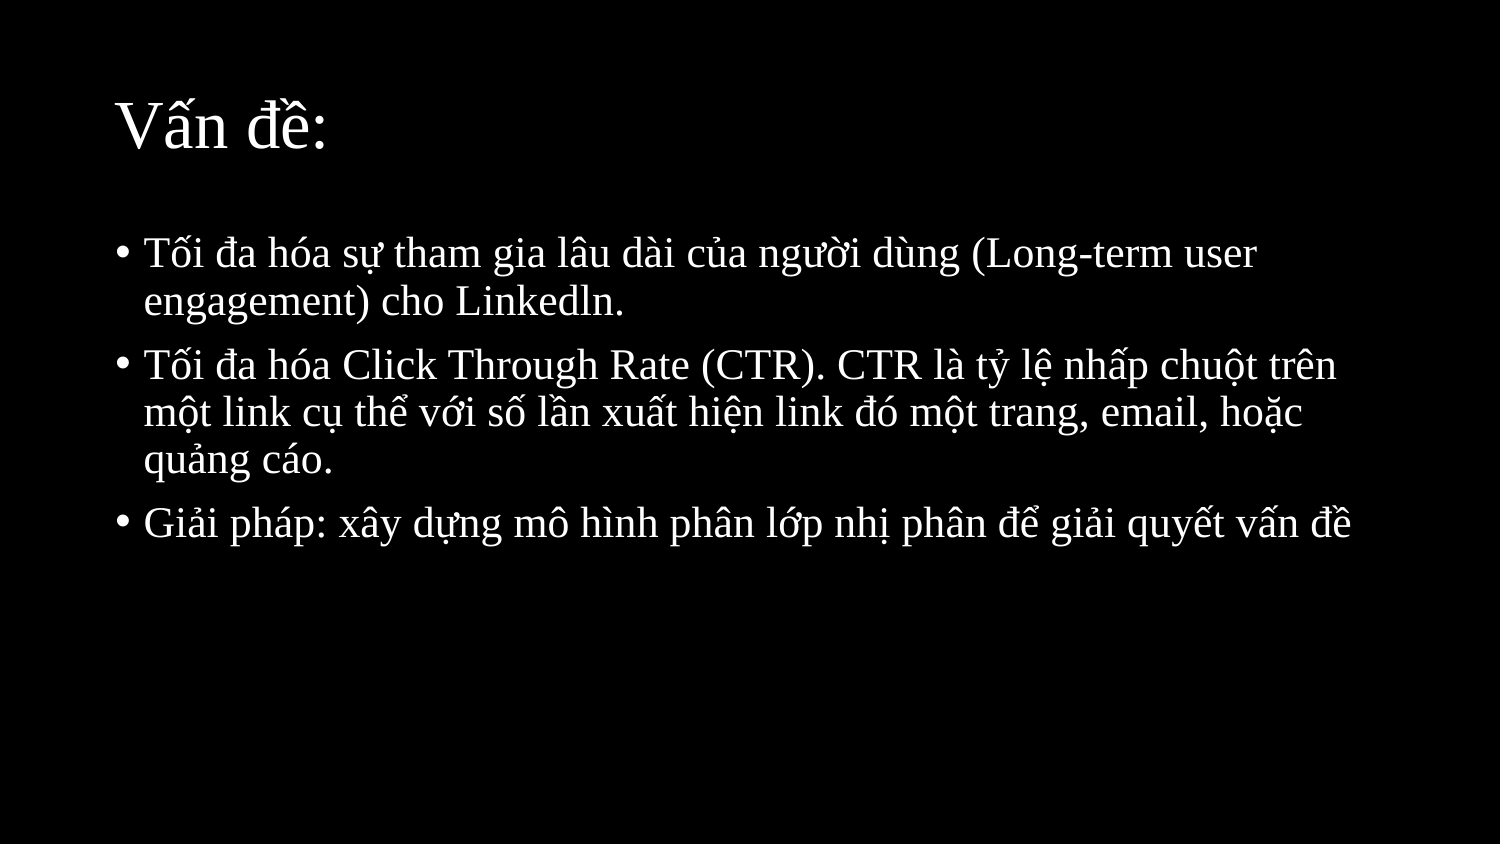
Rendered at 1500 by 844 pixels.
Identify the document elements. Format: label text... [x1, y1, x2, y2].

title Vấn đề: [103, 44, 1397, 208]
list Tối đa hóa sự tham gia lâu dài của người dùng (Long-term user engagement) cho Linkedln. Tối đa hóa Click Through Rate (CTR). CTR là tỷ lệ nhấp chuột trên một link cụ thể với số lần xuất hiện link đó một trang, email, hoặc quảng cáo. Giải pháp: xây dựng mô hình phân lớp nhị phân để giải quyết vấn đề [103, 224, 1397, 760]
